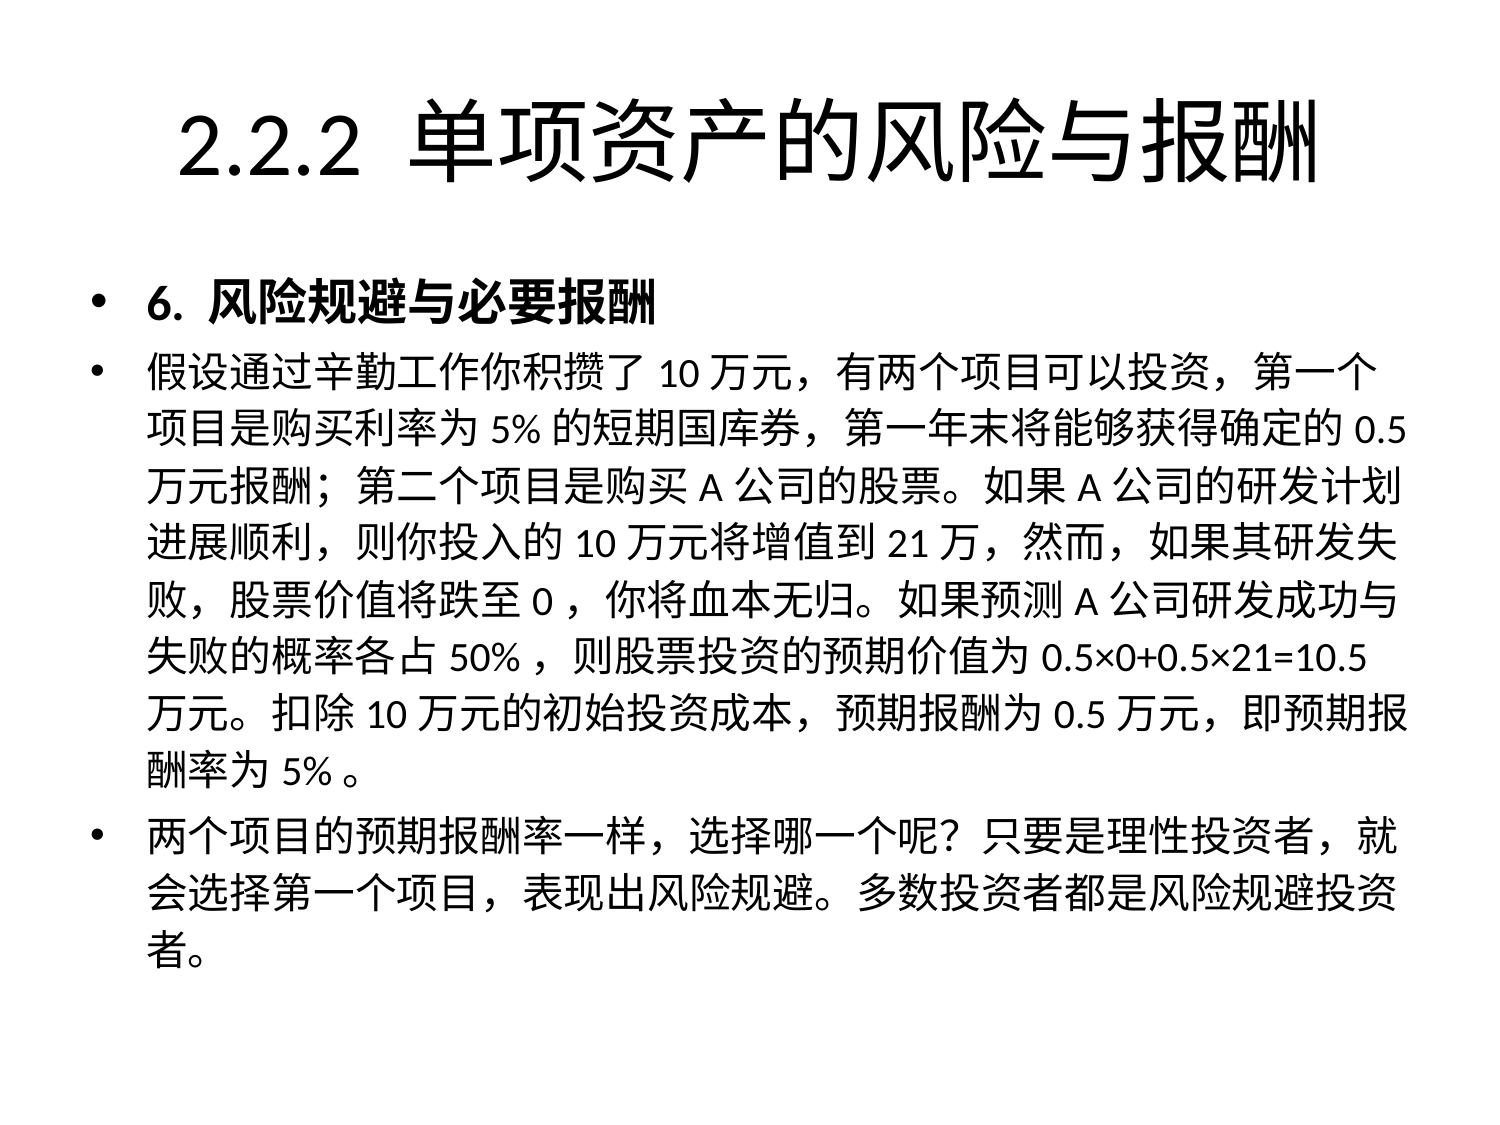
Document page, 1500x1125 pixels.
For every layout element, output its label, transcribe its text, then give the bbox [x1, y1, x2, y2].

list 6. 风险规避与必要报酬 假设通过辛勤工作你积攒了10万元，有两个项目可以投资，第一个项目是购买利率为5%的短期国库券，第一年末将能够获得确定的0.5万元报酬；第二个项目是购买A公司的股票。如果A公司的研发计划进展顺利，则你投入的10万元将增值到21万，然而，如果其研发失败，股票价值将跌至0，你将血本无归。如果预测A公司研发成功与失败的概率各占50%，则股票投资的预期价值为0.5×0+0.5×21=10.5万元。扣除10万元的初始投资成本，预期报酬为0.5万元，即预期报酬率为5%。 两个项目的预期报酬率一样，选择哪一个呢？只要是理性投资者，就会选择第一个项目，表现出风险规避。多数投资者都是风险规避投资者。 [75, 262, 1425, 1005]
title 2.2.2 单项资产的风险与报酬 [75, 45, 1425, 233]
